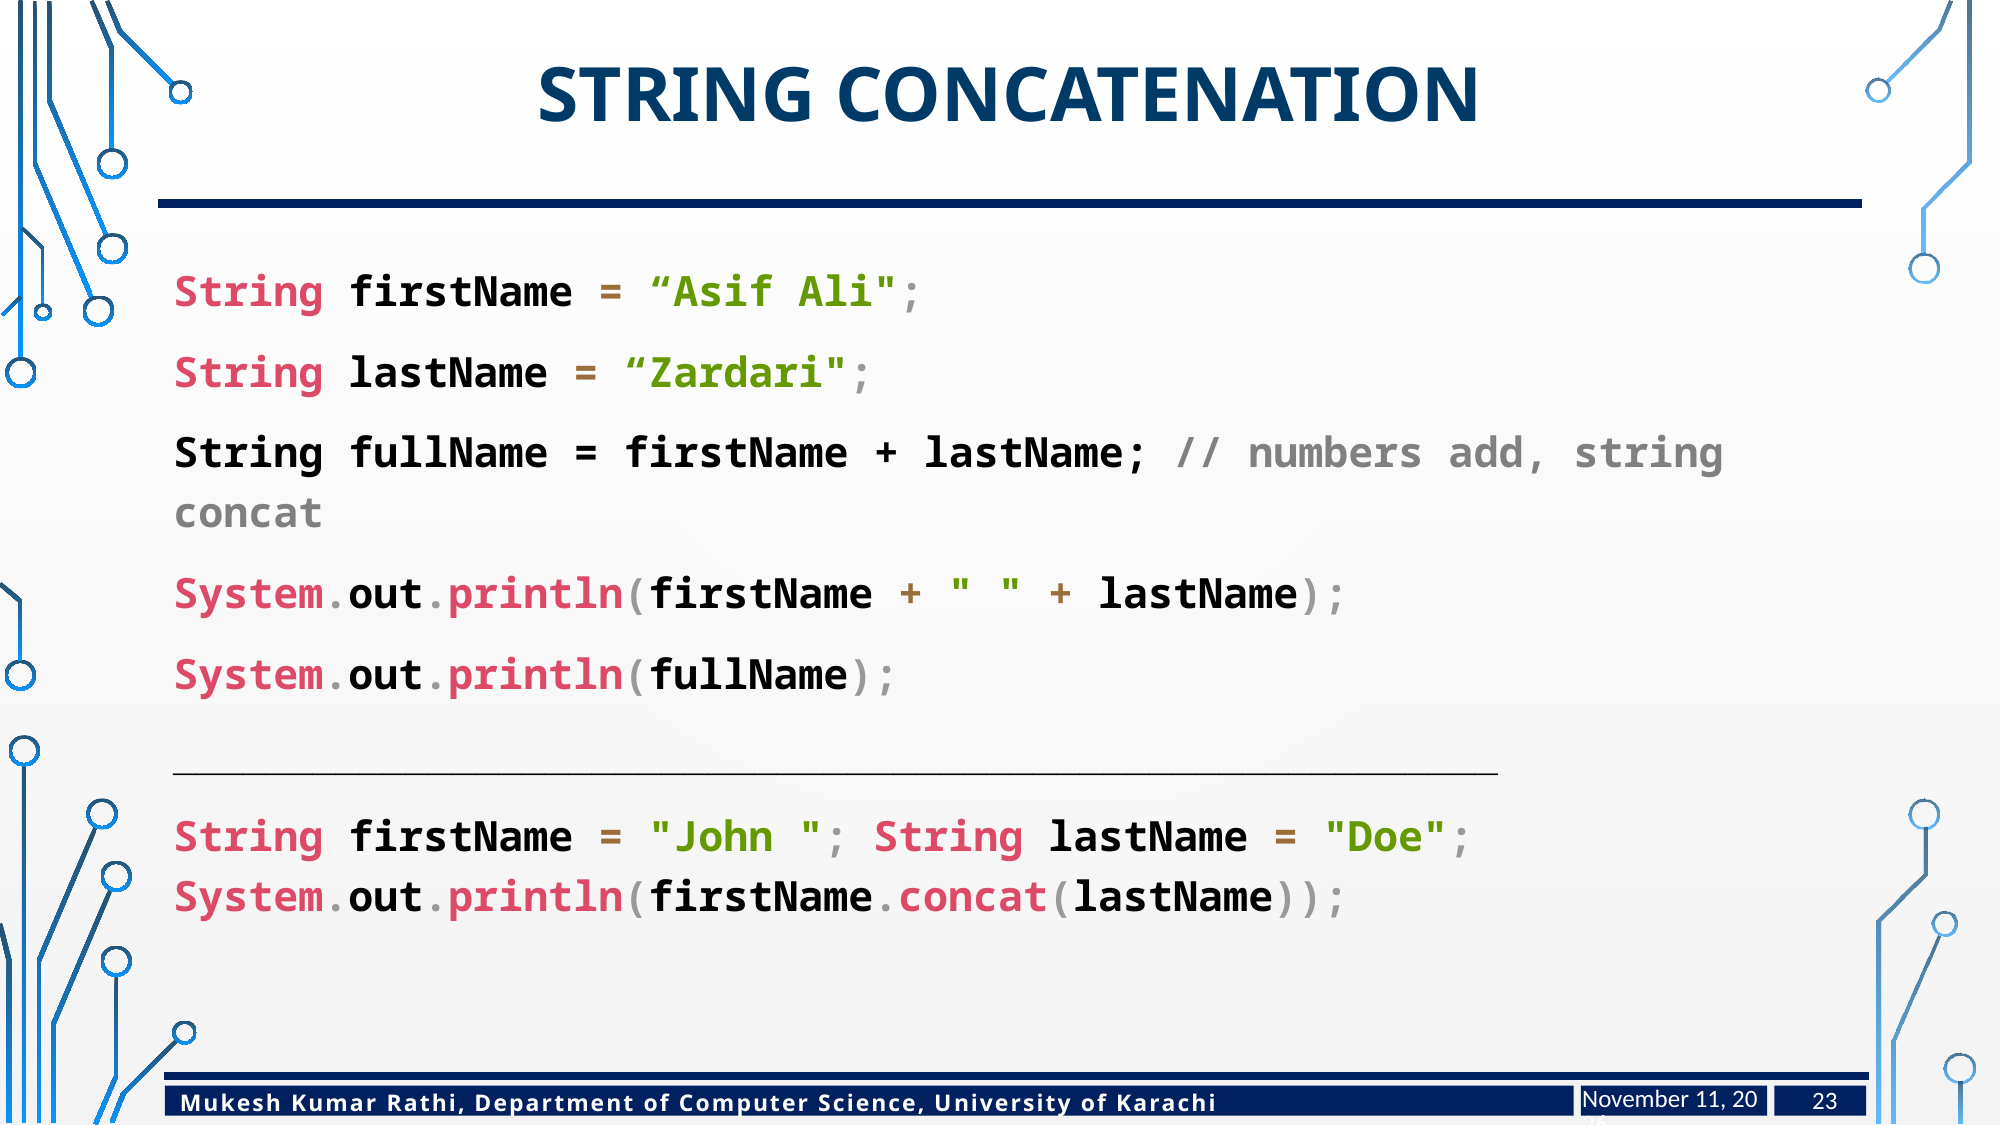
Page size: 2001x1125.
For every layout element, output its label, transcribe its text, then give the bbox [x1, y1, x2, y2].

slide_number 23 [1778, 1083, 1871, 1115]
title String Concatenation [158, 11, 1863, 184]
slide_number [1582, 1080, 1764, 1115]
list String firstName = “Asif Ali"; String lastName = “Zardari"; String fullName = firstName + lastName; // numbers add, string concat System.out.println(firstName + " " + lastName); System.out.println(fullName); _________________________________________________________ String firstName = "John "; String lastName = "Doe"; System.out.println(firstName.concat(lastName)); [158, 246, 1863, 1058]
